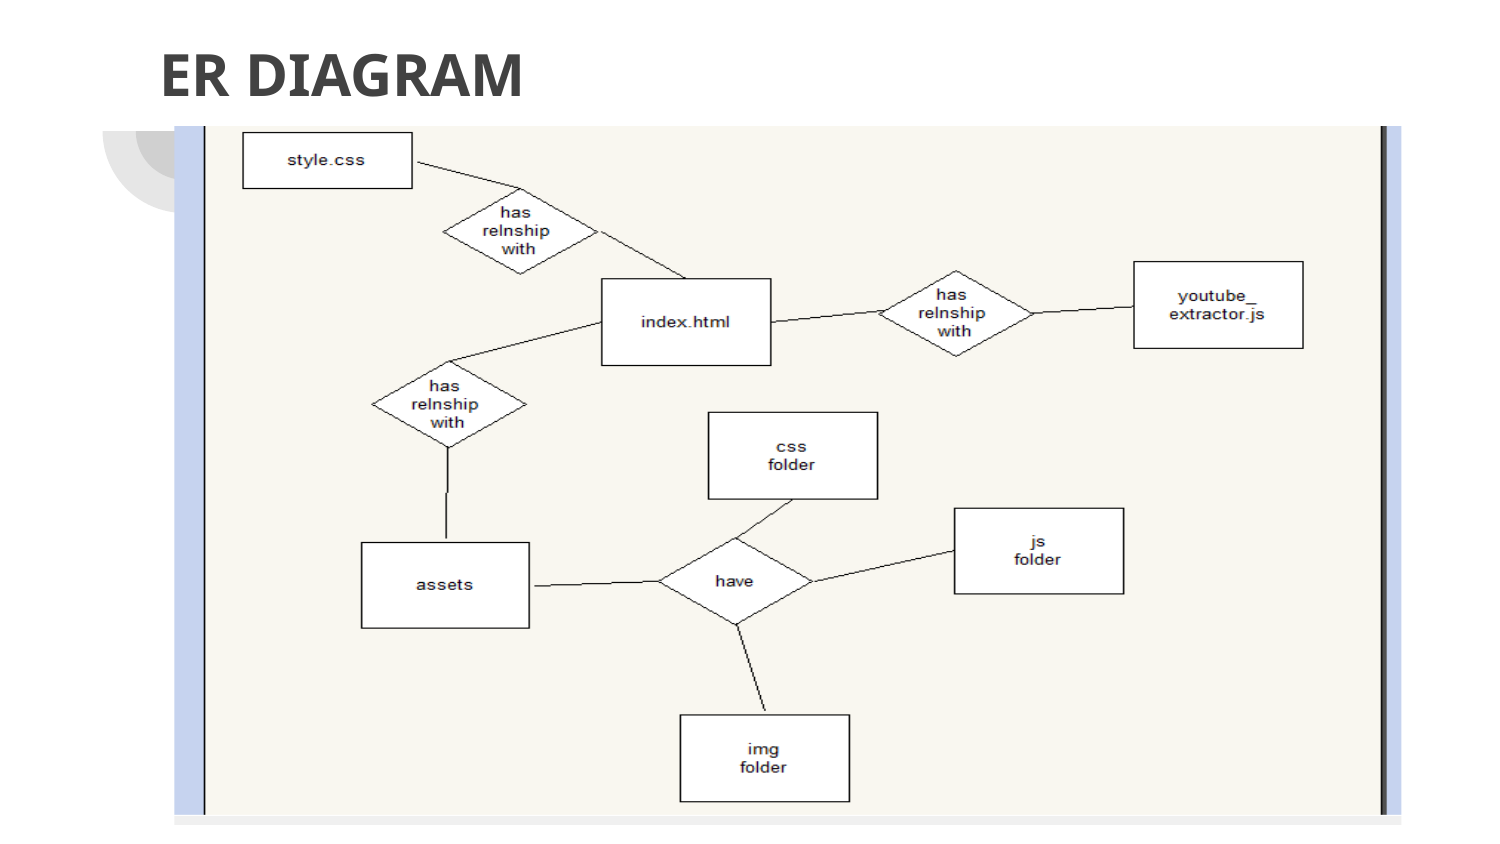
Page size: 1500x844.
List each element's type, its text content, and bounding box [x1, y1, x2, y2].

picture [174, 126, 1402, 825]
title ER DIAGRAM [144, 19, 1298, 140]
